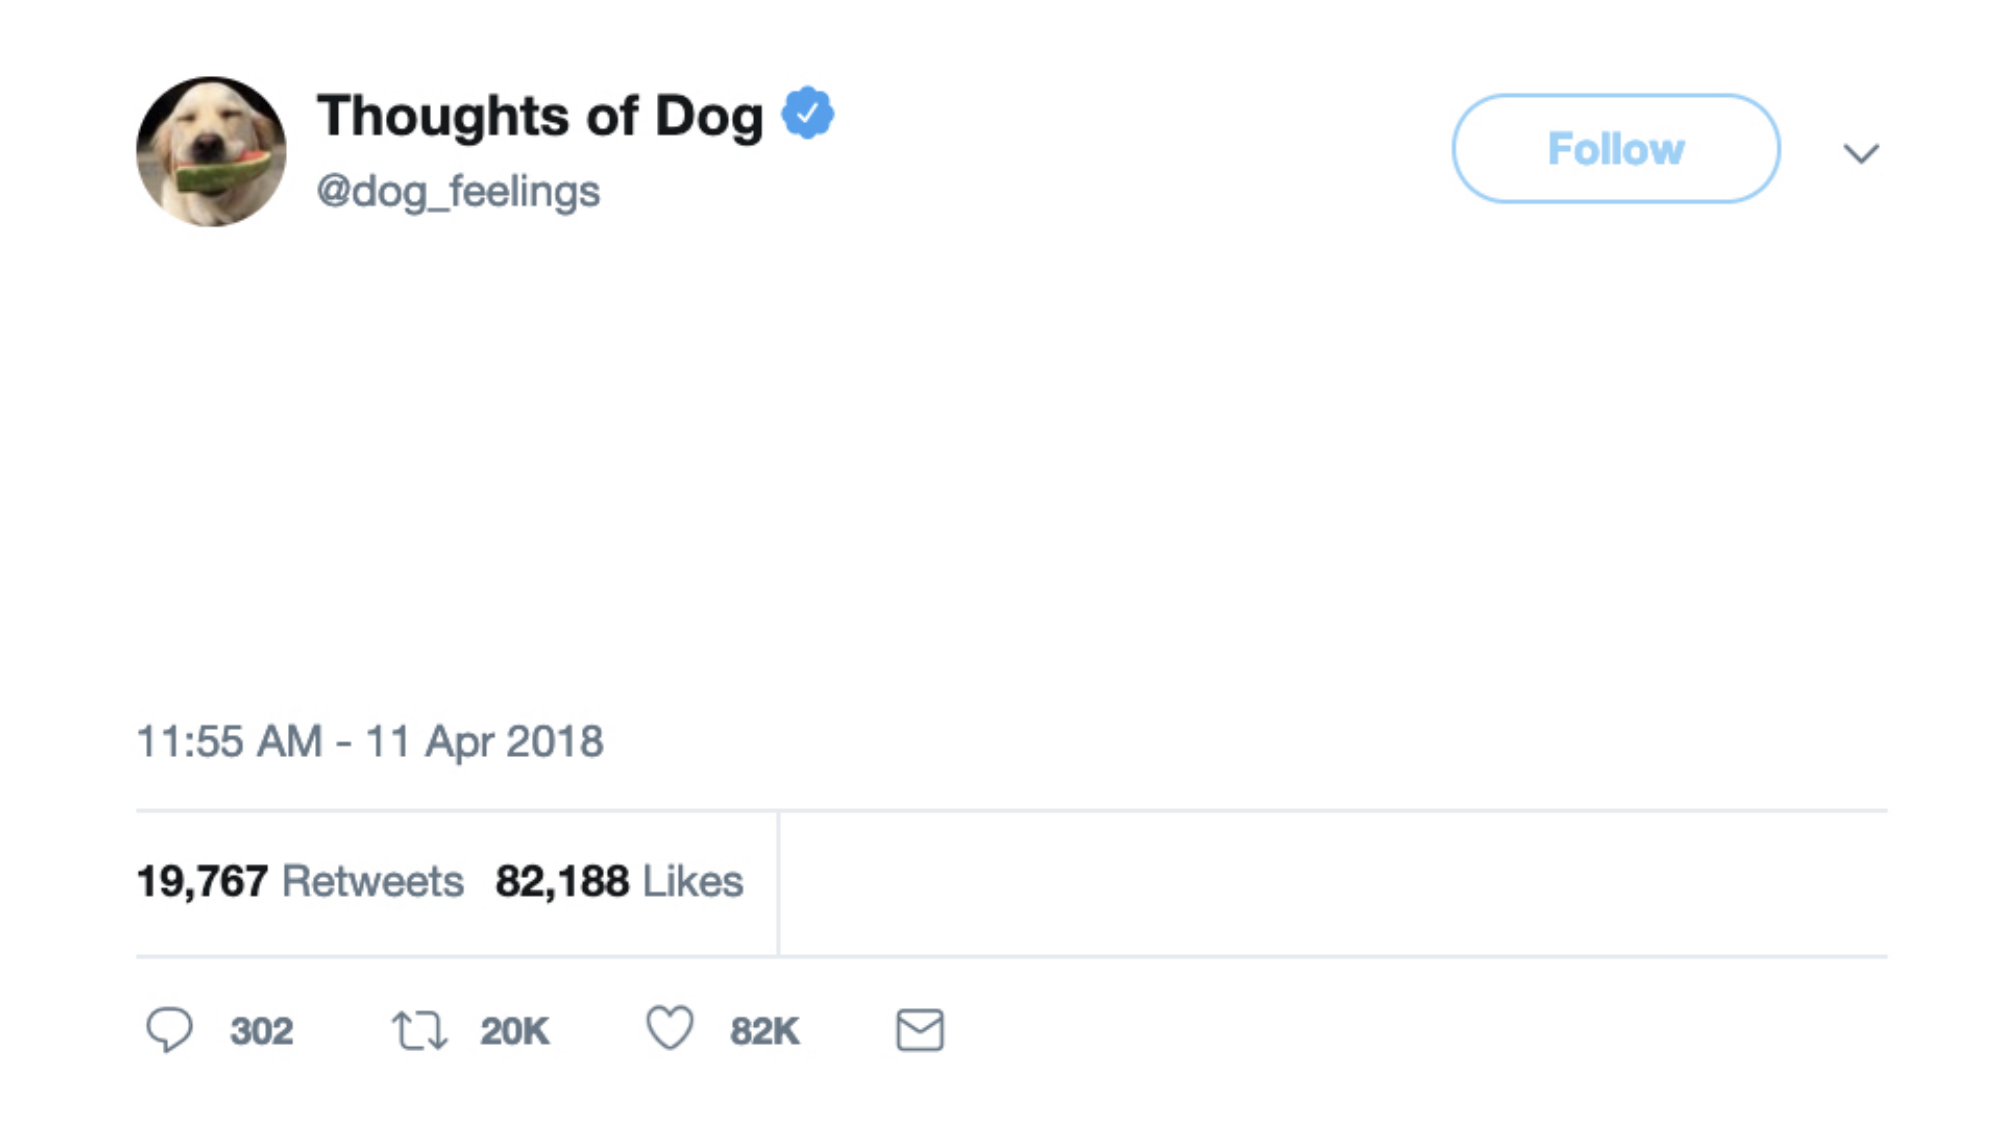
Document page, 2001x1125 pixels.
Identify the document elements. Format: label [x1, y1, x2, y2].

picture [66, 25, 1934, 1099]
